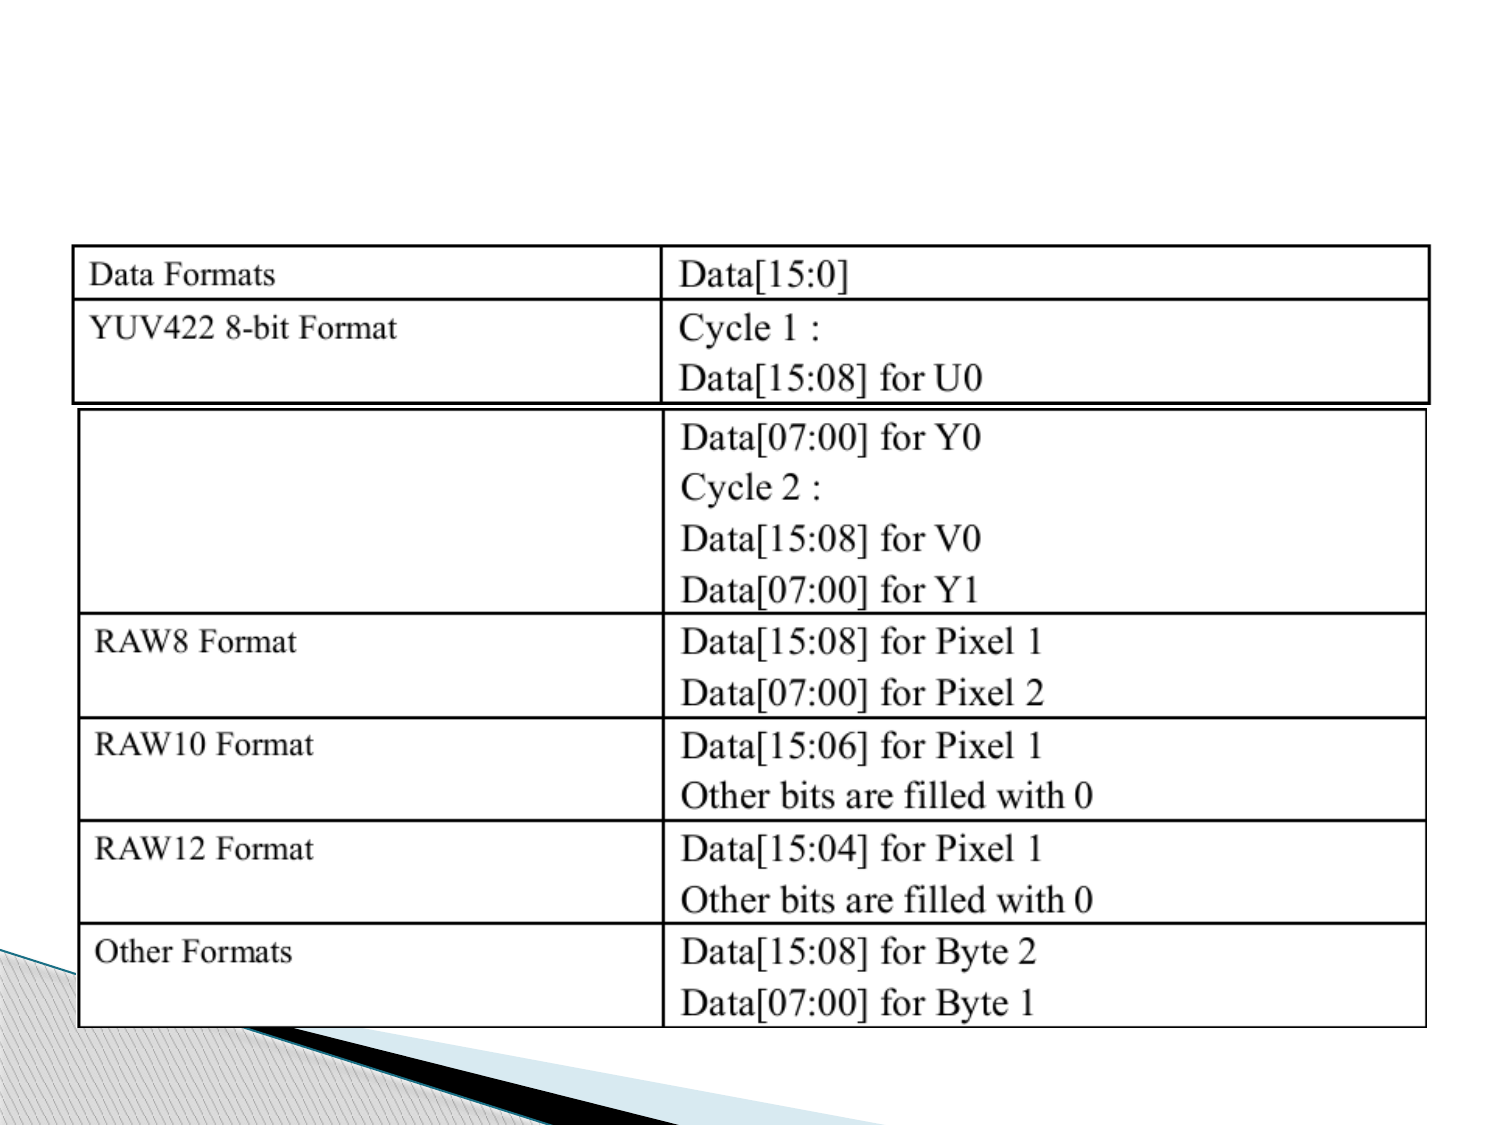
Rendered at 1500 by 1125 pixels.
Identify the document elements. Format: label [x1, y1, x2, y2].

list [76, 408, 1427, 1028]
picture [64, 243, 1439, 405]
